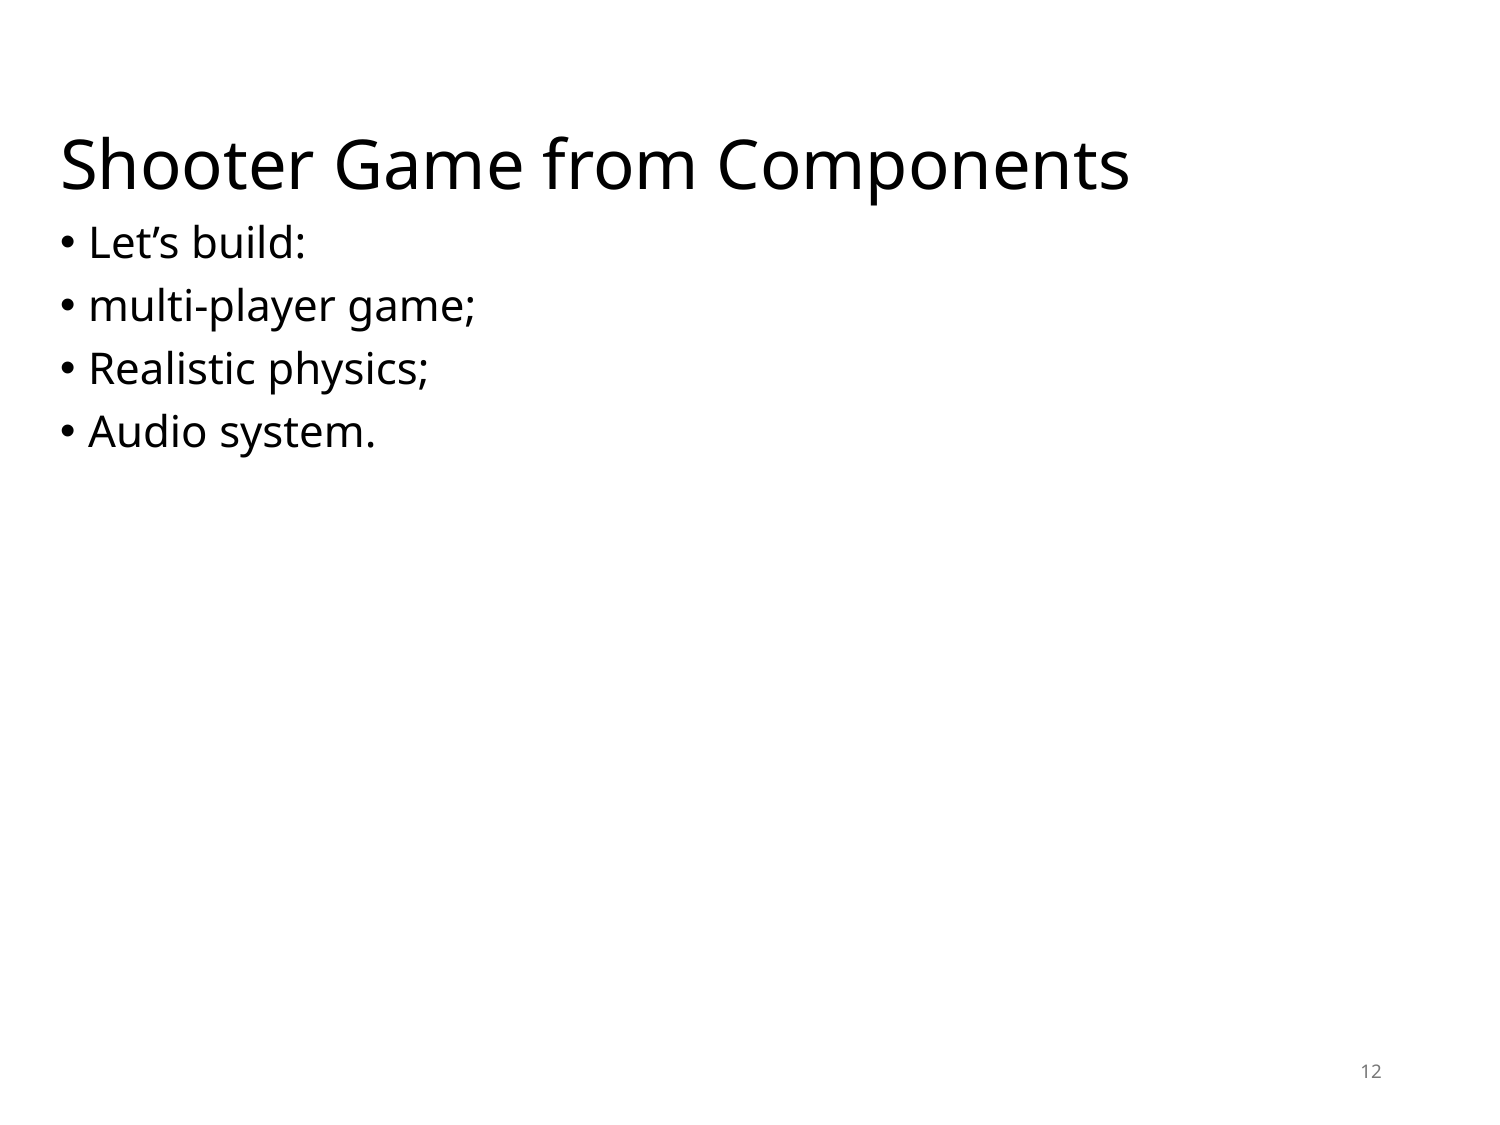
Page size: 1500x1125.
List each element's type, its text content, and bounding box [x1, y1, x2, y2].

title Shooter Game from Components [45, 37, 1455, 213]
list Let’s build: multi-player game; Realistic physics; Audio system. [45, 213, 1455, 1023]
slide_number 12 [1059, 1042, 1397, 1103]
